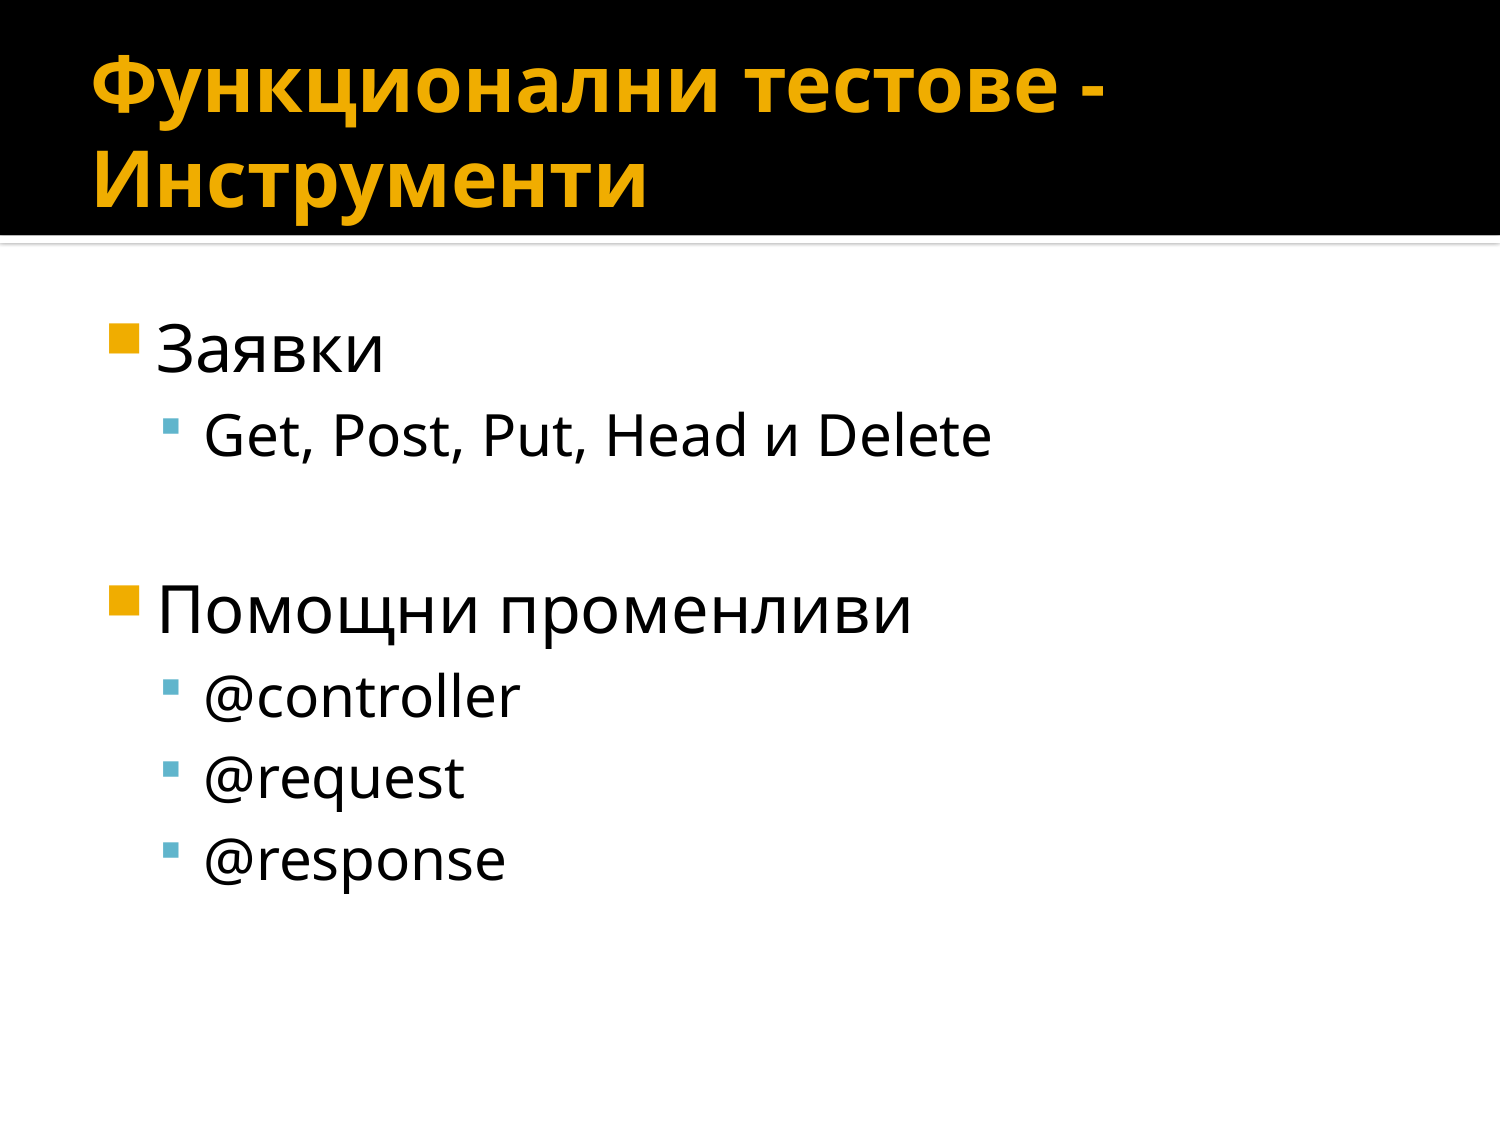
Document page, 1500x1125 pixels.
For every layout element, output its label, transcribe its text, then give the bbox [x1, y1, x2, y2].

title Функционални тестове - Инструменти [75, 25, 1425, 231]
list Заявки Get, Post, Put, Head и Delete Помощни променливи @controller @request @response [75, 291, 1425, 1050]
